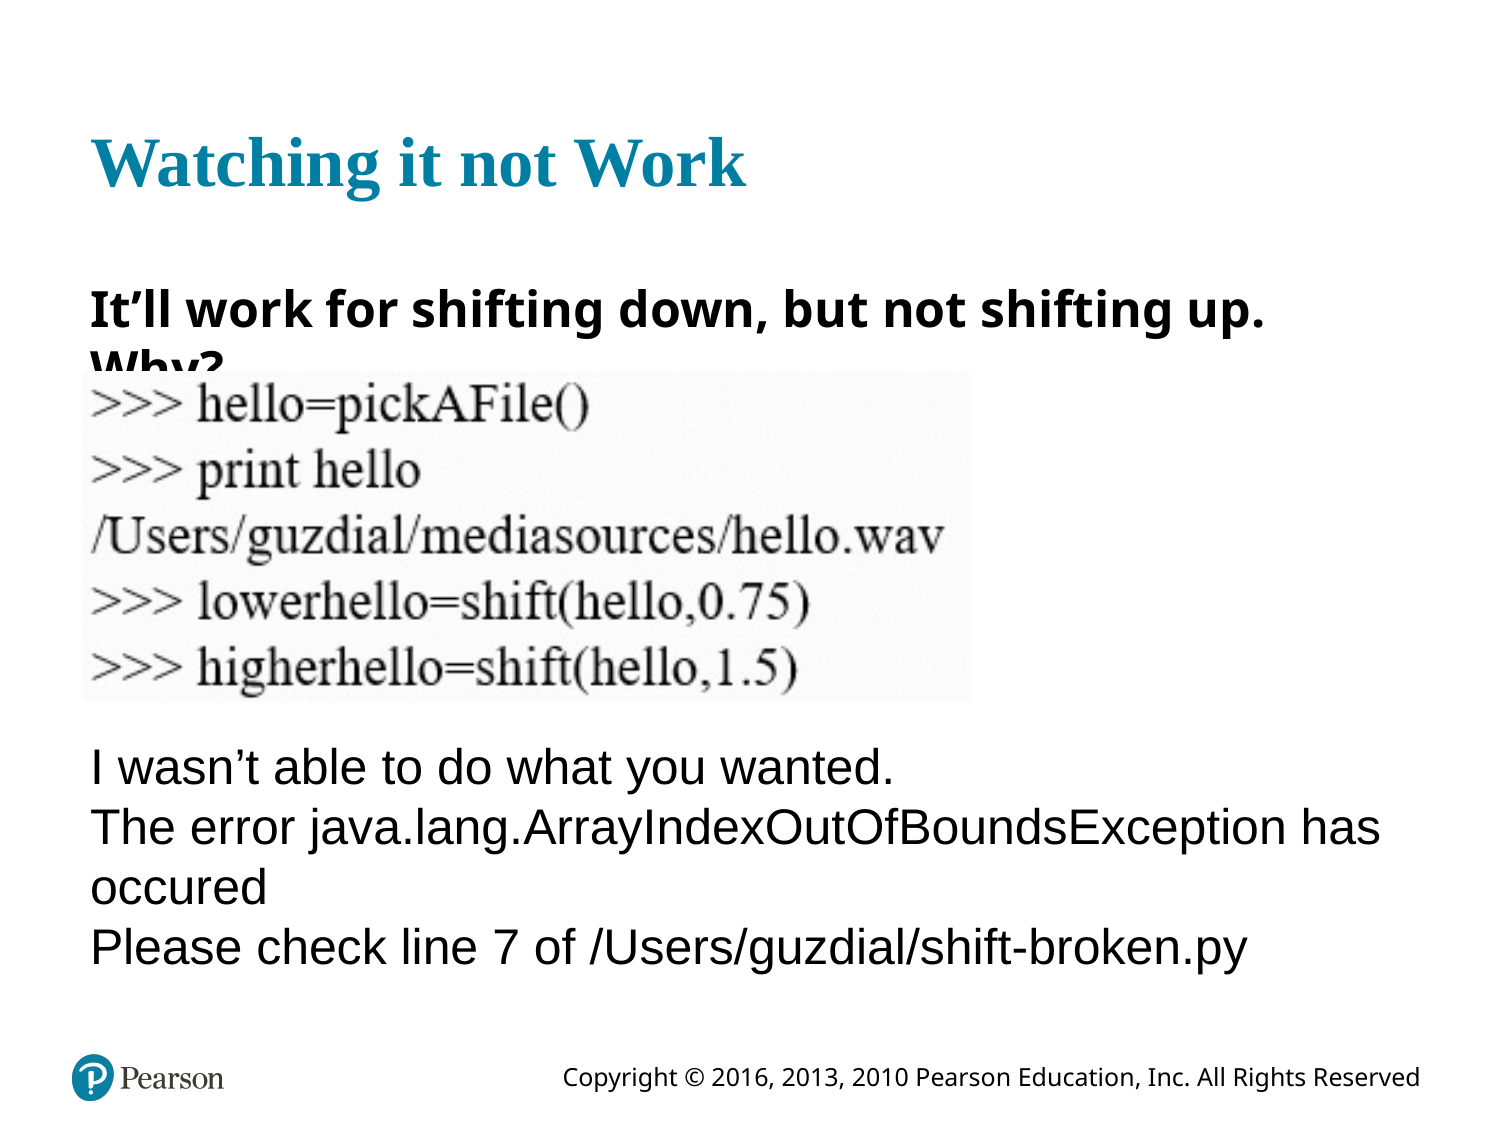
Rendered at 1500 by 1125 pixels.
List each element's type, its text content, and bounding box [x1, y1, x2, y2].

list It’ll work for shifting down, but not shifting up. Why? [75, 262, 1425, 719]
picture [80, 1063, 106, 1088]
list I wasn’t able to do what you wanted. The error java.lang.ArrayIndexOutOfBoundsException has occured Please check line 7 of /Users/guzdial/shift-broken.py [75, 719, 1425, 1005]
picture [82, 370, 973, 703]
picture [72, 1087, 83, 1101]
picture [72, 1054, 88, 1070]
picture [98, 1054, 224, 1101]
title Watching it not Work [75, 0, 1425, 216]
